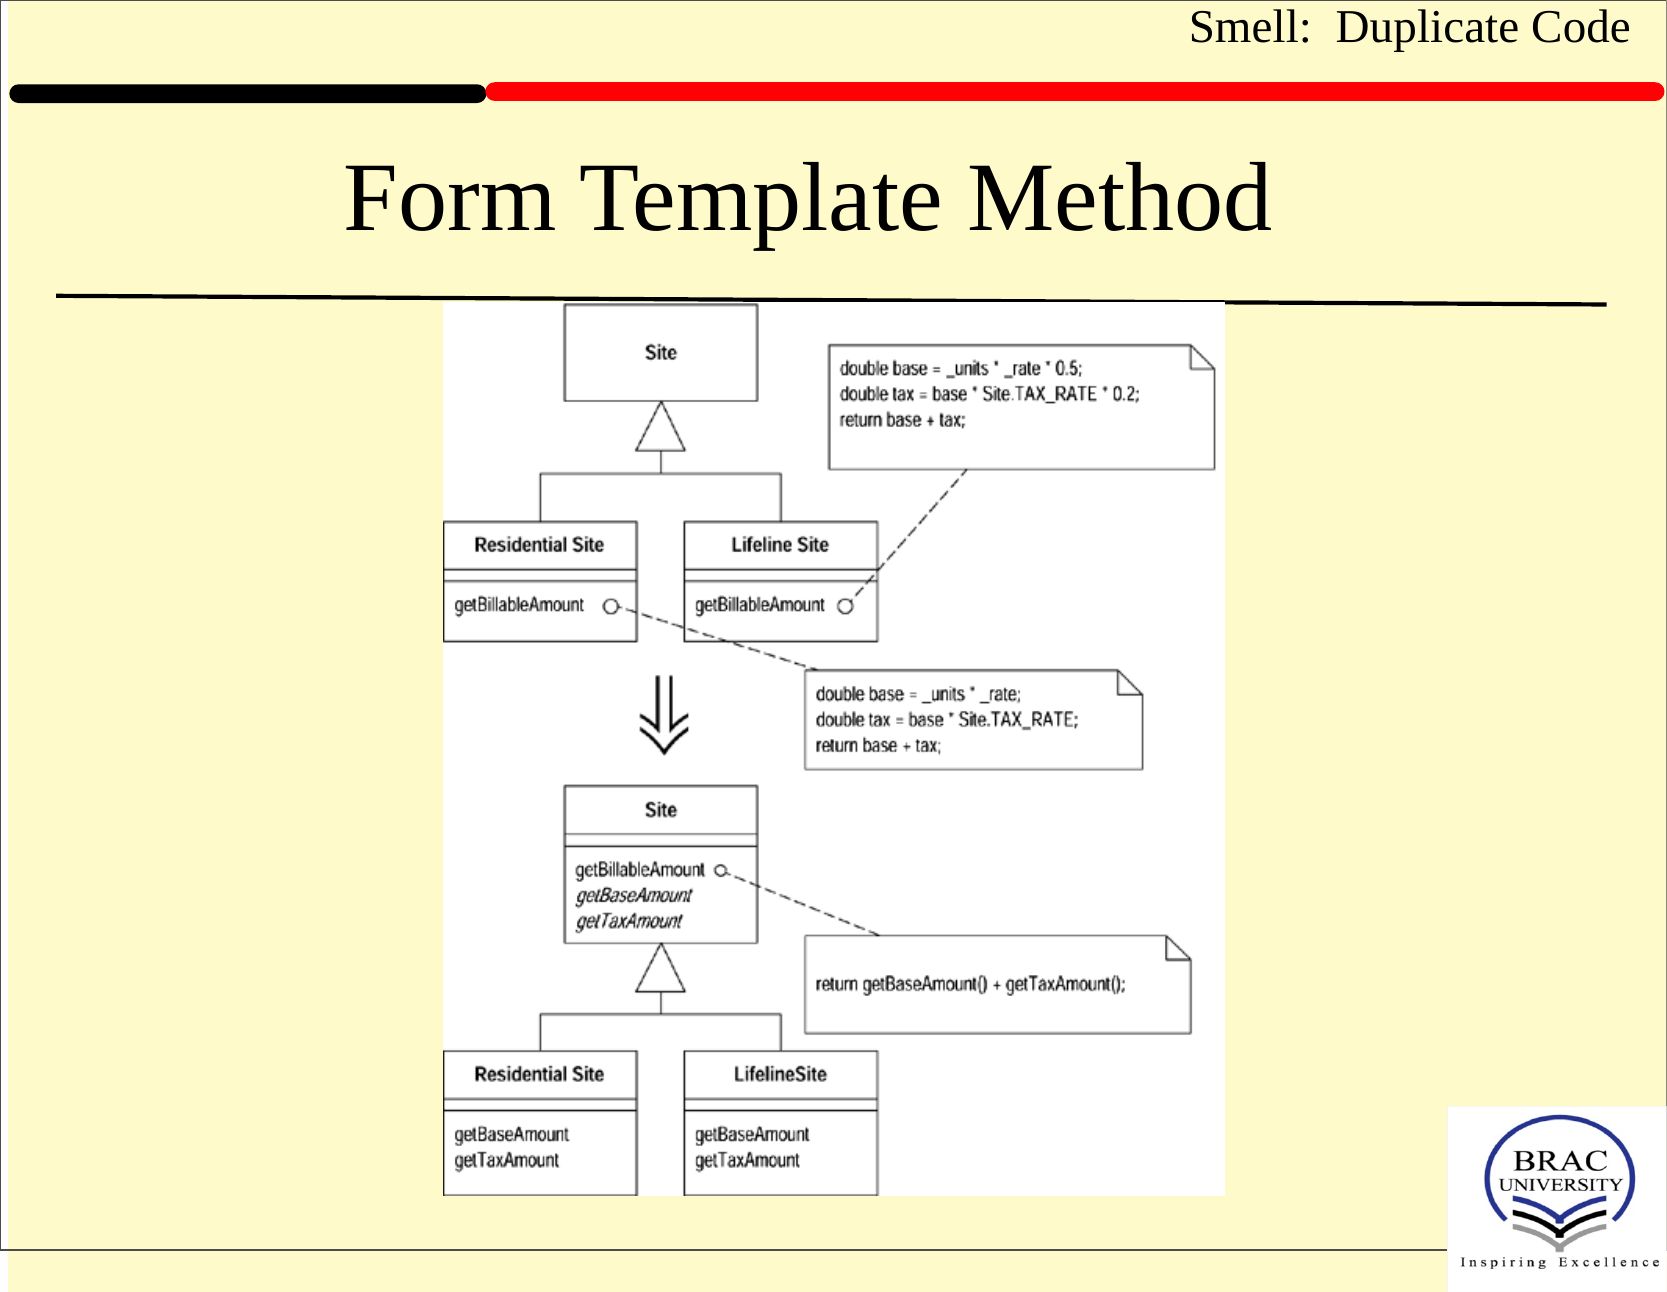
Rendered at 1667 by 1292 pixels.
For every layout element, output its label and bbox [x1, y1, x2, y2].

picture [0, 1278, 8, 1292]
text_box [0, 0, 1667, 1278]
picture [1447, 1106, 1667, 1292]
